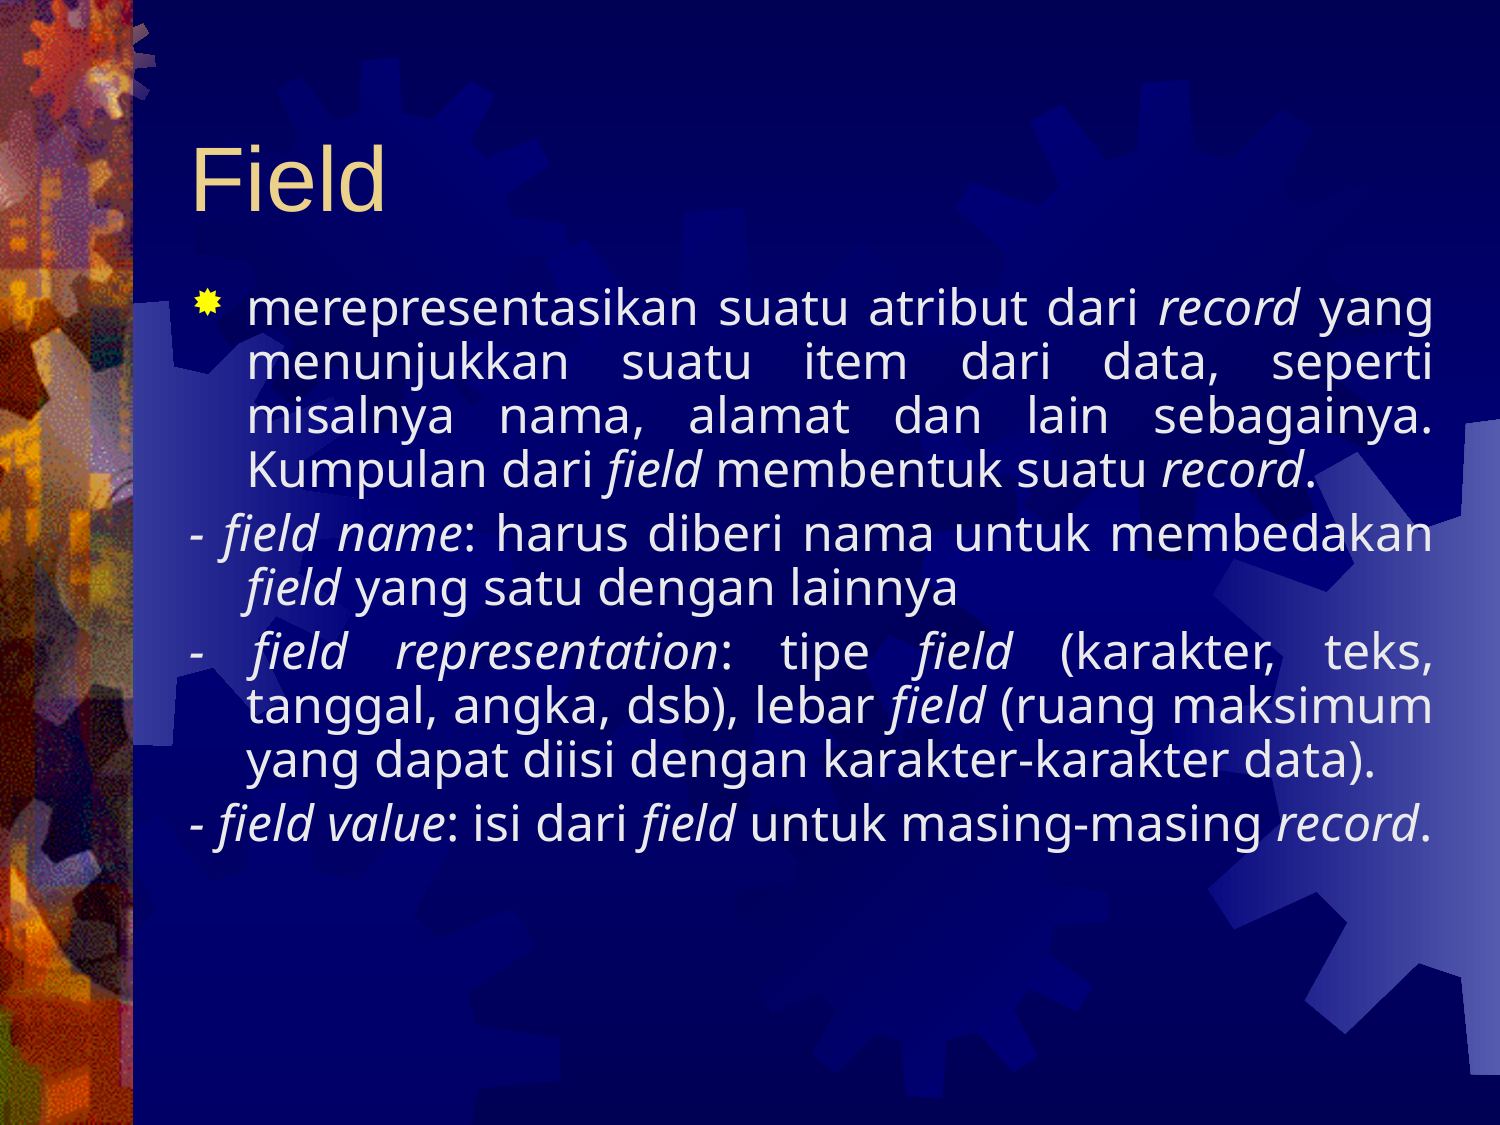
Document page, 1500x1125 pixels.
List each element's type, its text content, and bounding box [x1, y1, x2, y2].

list merepresentasikan suatu atribut dari record yang menunjukkan suatu item dari data, seperti misalnya nama, alamat dan lain sebagainya. Kumpulan dari field membentuk suatu record. - field name: harus diberi nama untuk membedakan field yang satu dengan lainnya - field representation: tipe field (karakter, teks, tanggal, angka, dsb), lebar field (ruang maksimum yang dapat diisi dengan karakter-karakter data). - field value: isi dari field untuk masing-masing record. [174, 274, 1451, 951]
picture [0, 0, 133, 1125]
title Field [174, 49, 1451, 238]
